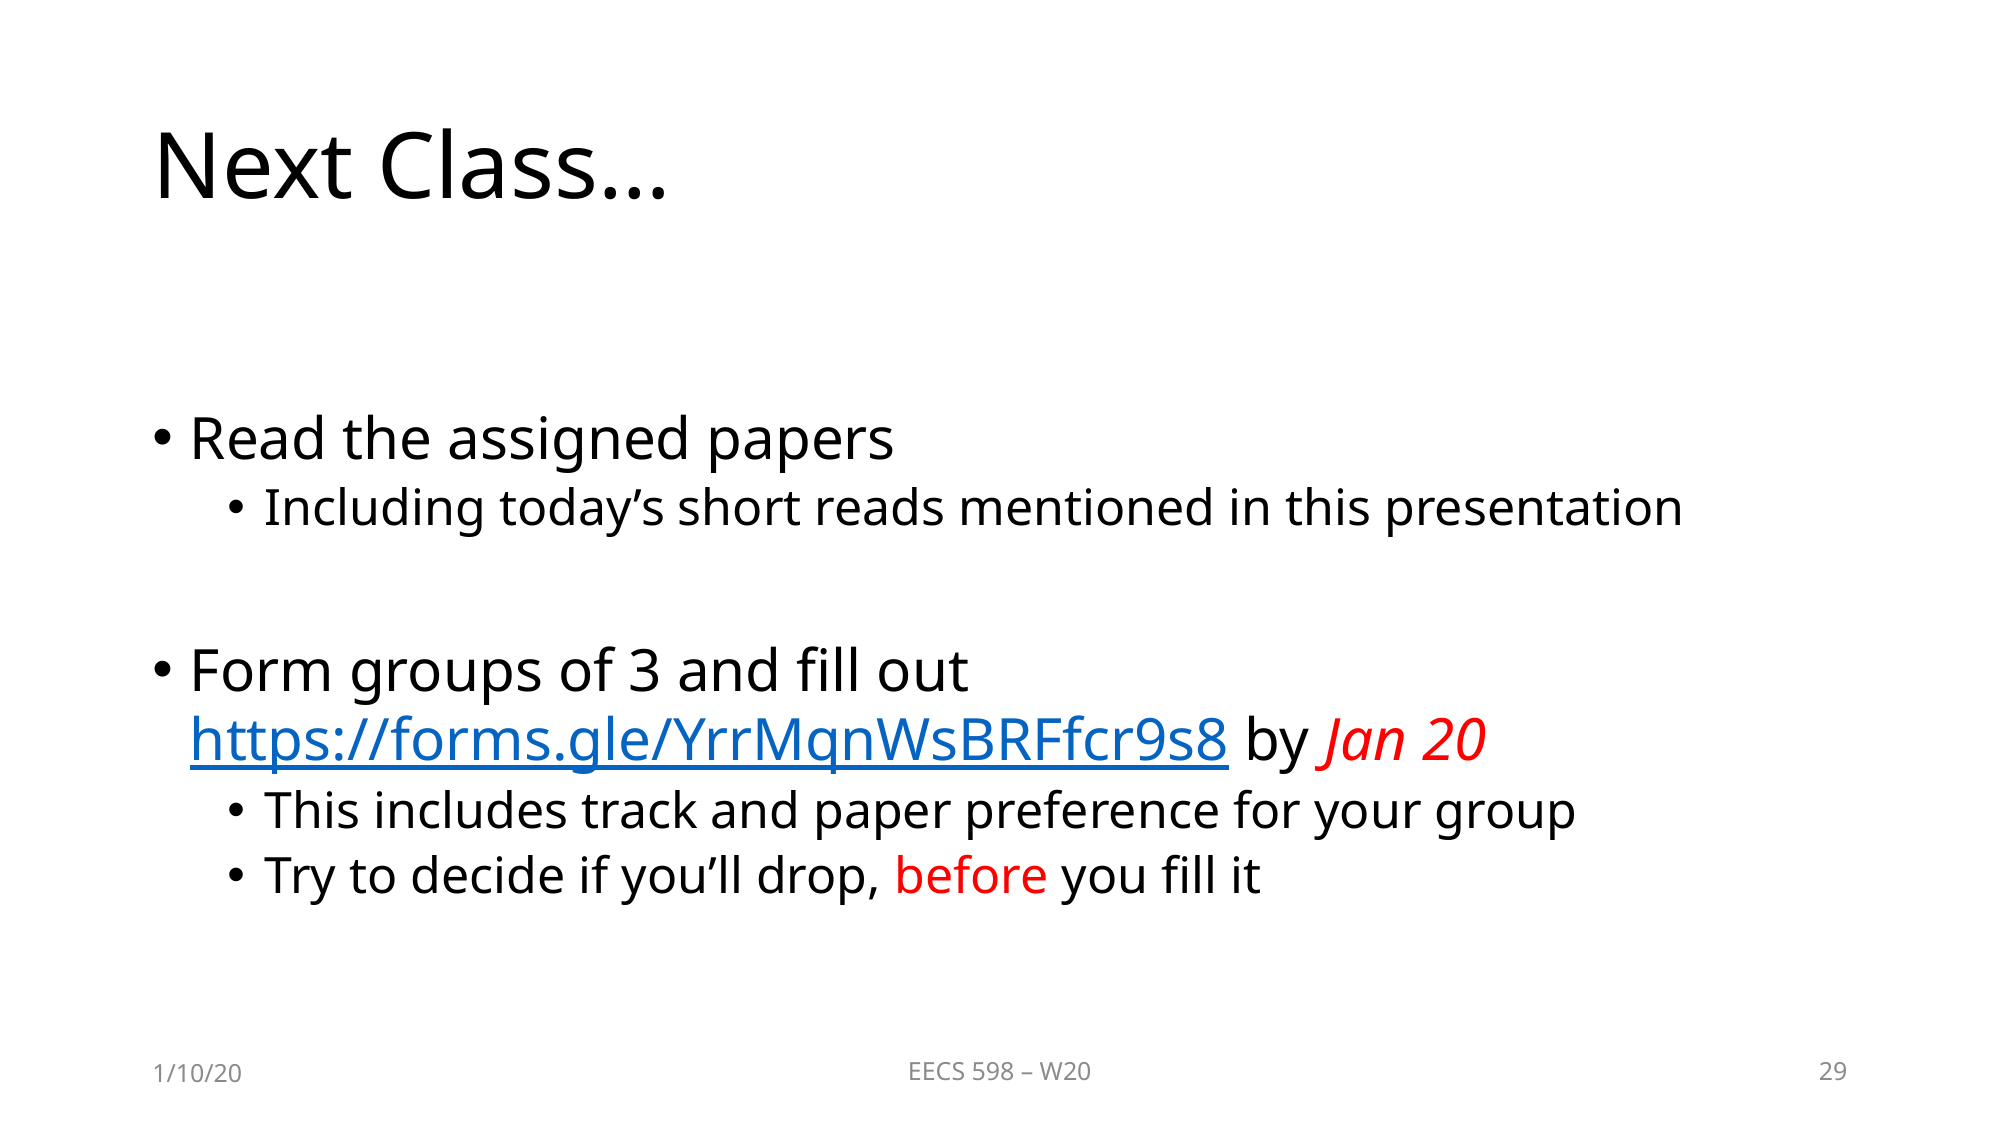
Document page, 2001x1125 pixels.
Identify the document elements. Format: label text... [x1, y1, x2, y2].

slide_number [137, 1042, 588, 1103]
title Next Class… [137, 59, 1863, 278]
footer EECS 598 – W20 [662, 1042, 1338, 1103]
slide_number 29 [1412, 1042, 1863, 1103]
list Read the assigned papers Including today’s short reads mentioned in this presentation Form groups of 3 and fill out https://forms.gle/YrrMqnWsBRFfcr9s8 by Jan 20 This includes track and paper preference for your group Try to decide if you’ll drop, before you fill it [137, 299, 1863, 1014]
